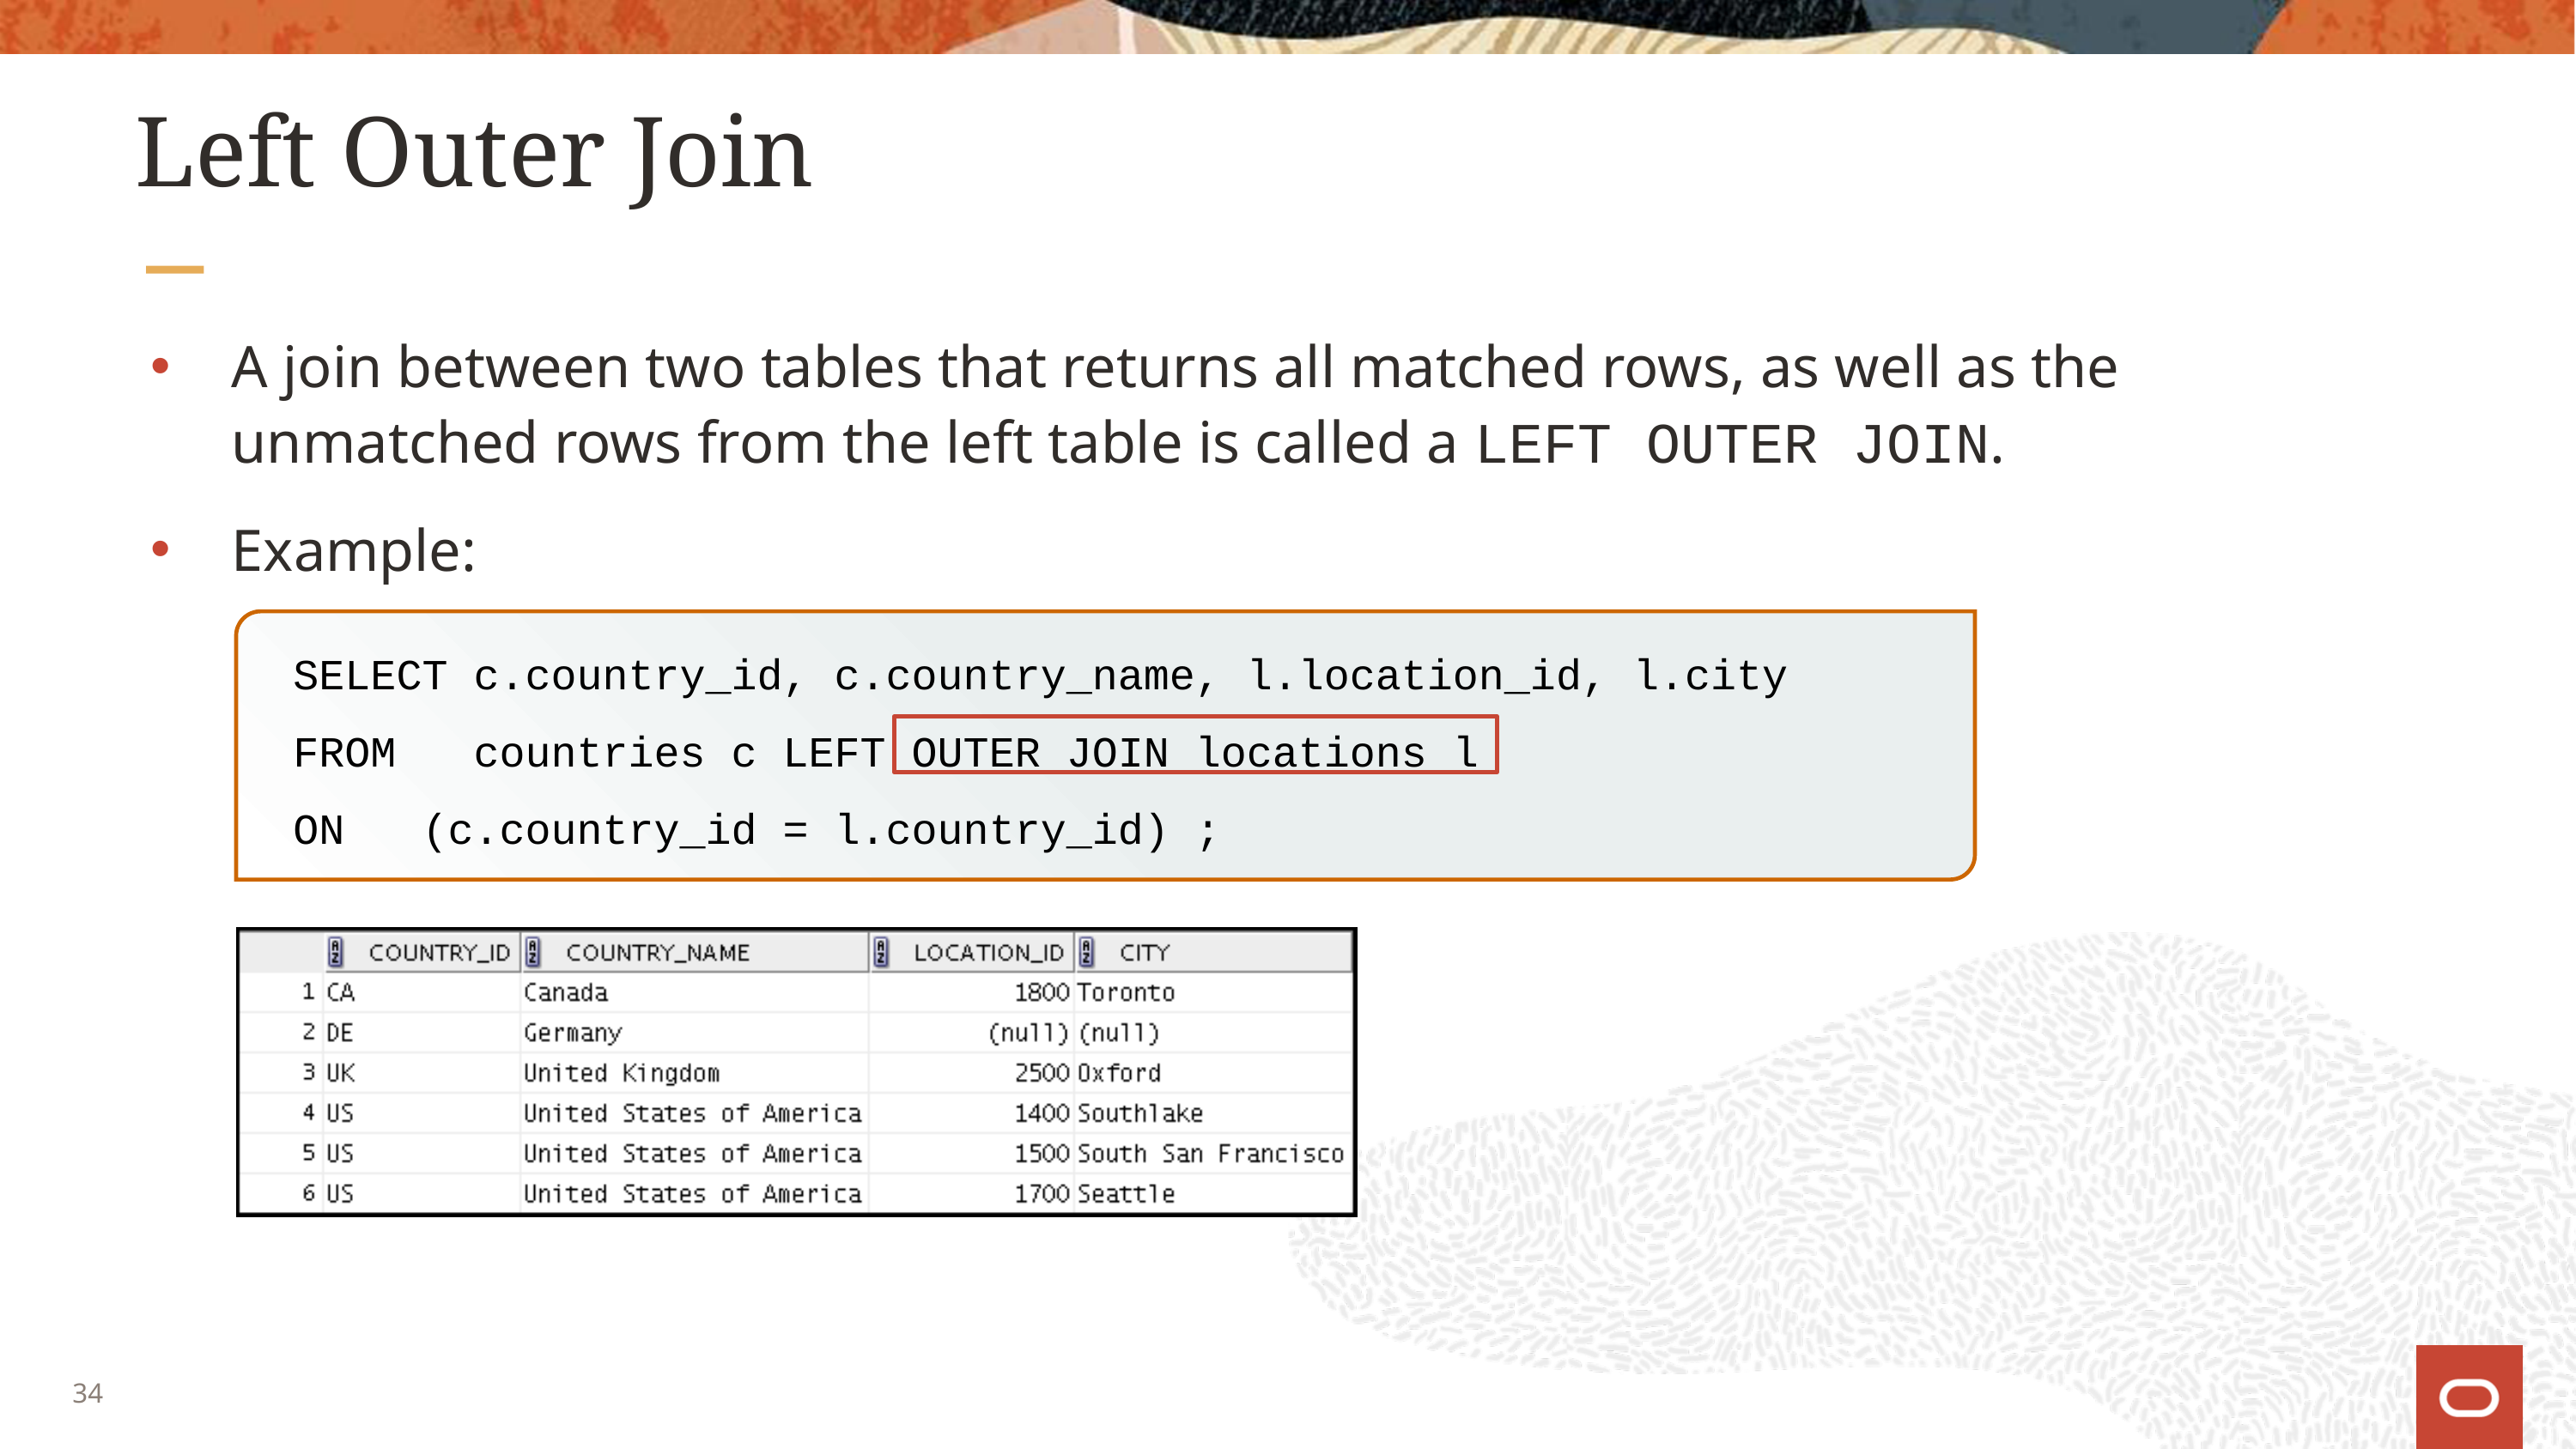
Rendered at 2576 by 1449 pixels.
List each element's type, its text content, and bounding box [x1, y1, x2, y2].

picture [0, 0, 2576, 54]
title Left Outer Join [131, 86, 2445, 252]
picture [2416, 1345, 2523, 1449]
list A join between two tables that returns all matched rows, as well as the unmatched rows from the left table is called a LEFT OUTER JOIN. Example: [131, 319, 2445, 584]
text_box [235, 610, 1976, 1218]
